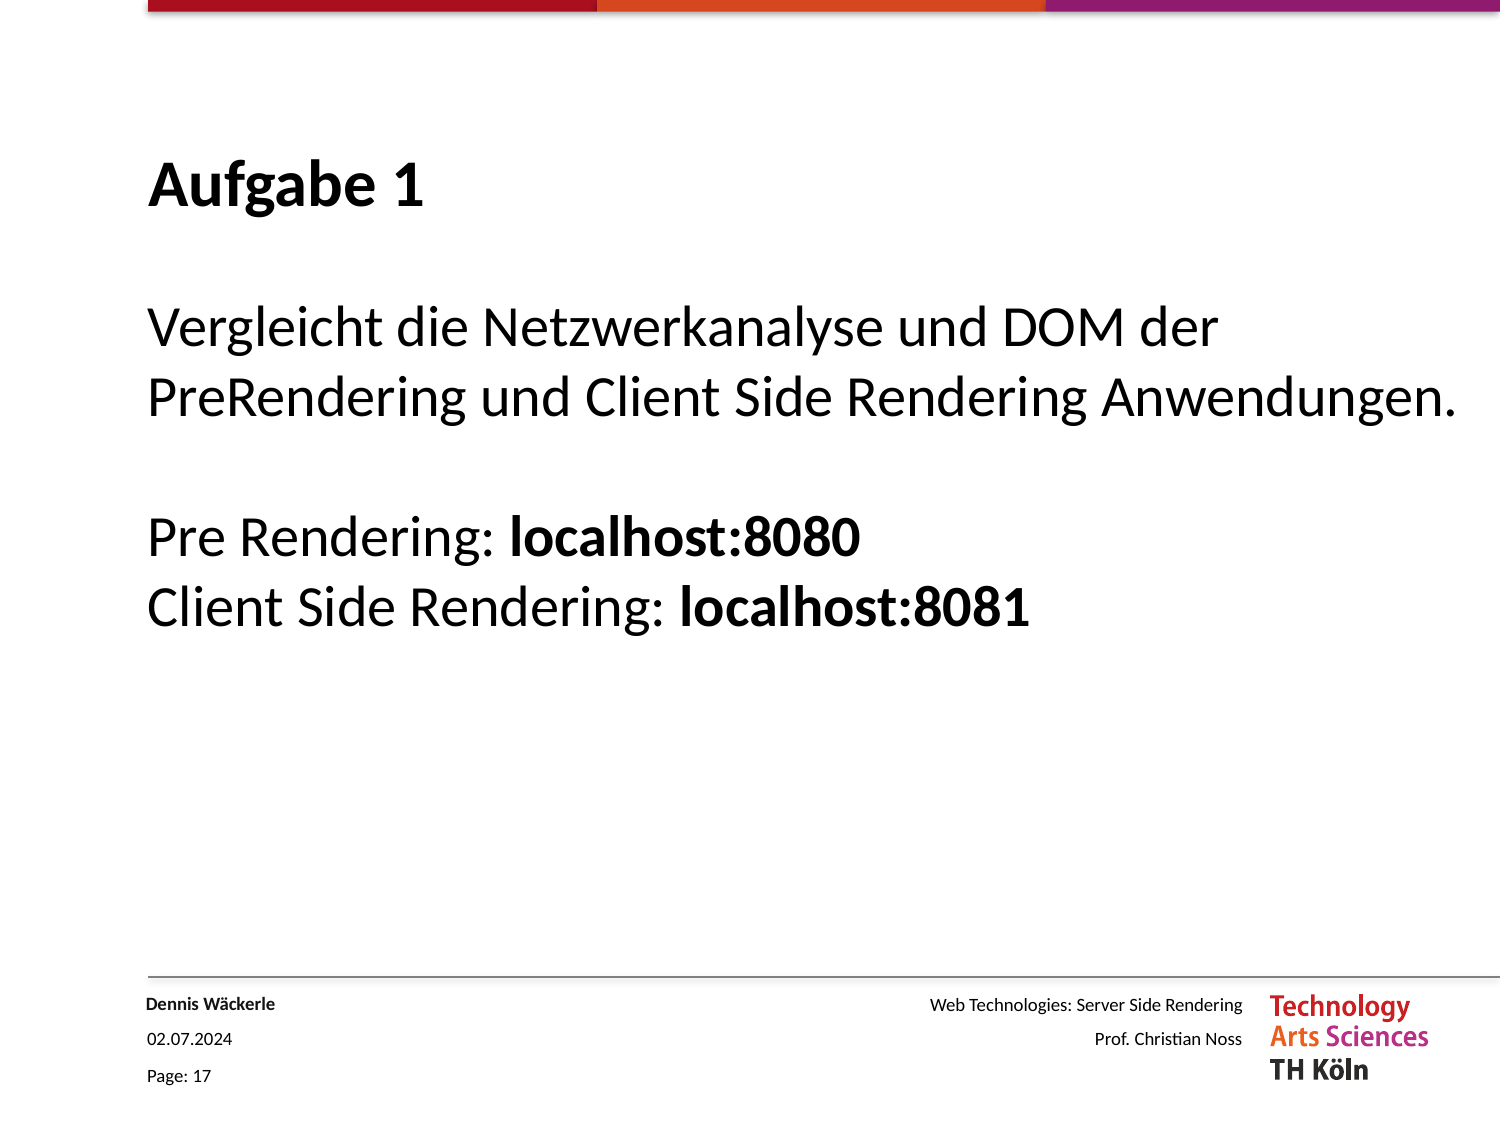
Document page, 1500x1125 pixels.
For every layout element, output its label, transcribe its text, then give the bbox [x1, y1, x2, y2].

list Vergleicht die Netzwerkanalyse und DOM der PreRendering und Client Side Rendering Anwendungen. Pre Rendering: localhost:8080 Client Side Rendering: localhost:8081 [147, 288, 1472, 946]
title Aufgabe 1 [148, 118, 1471, 263]
